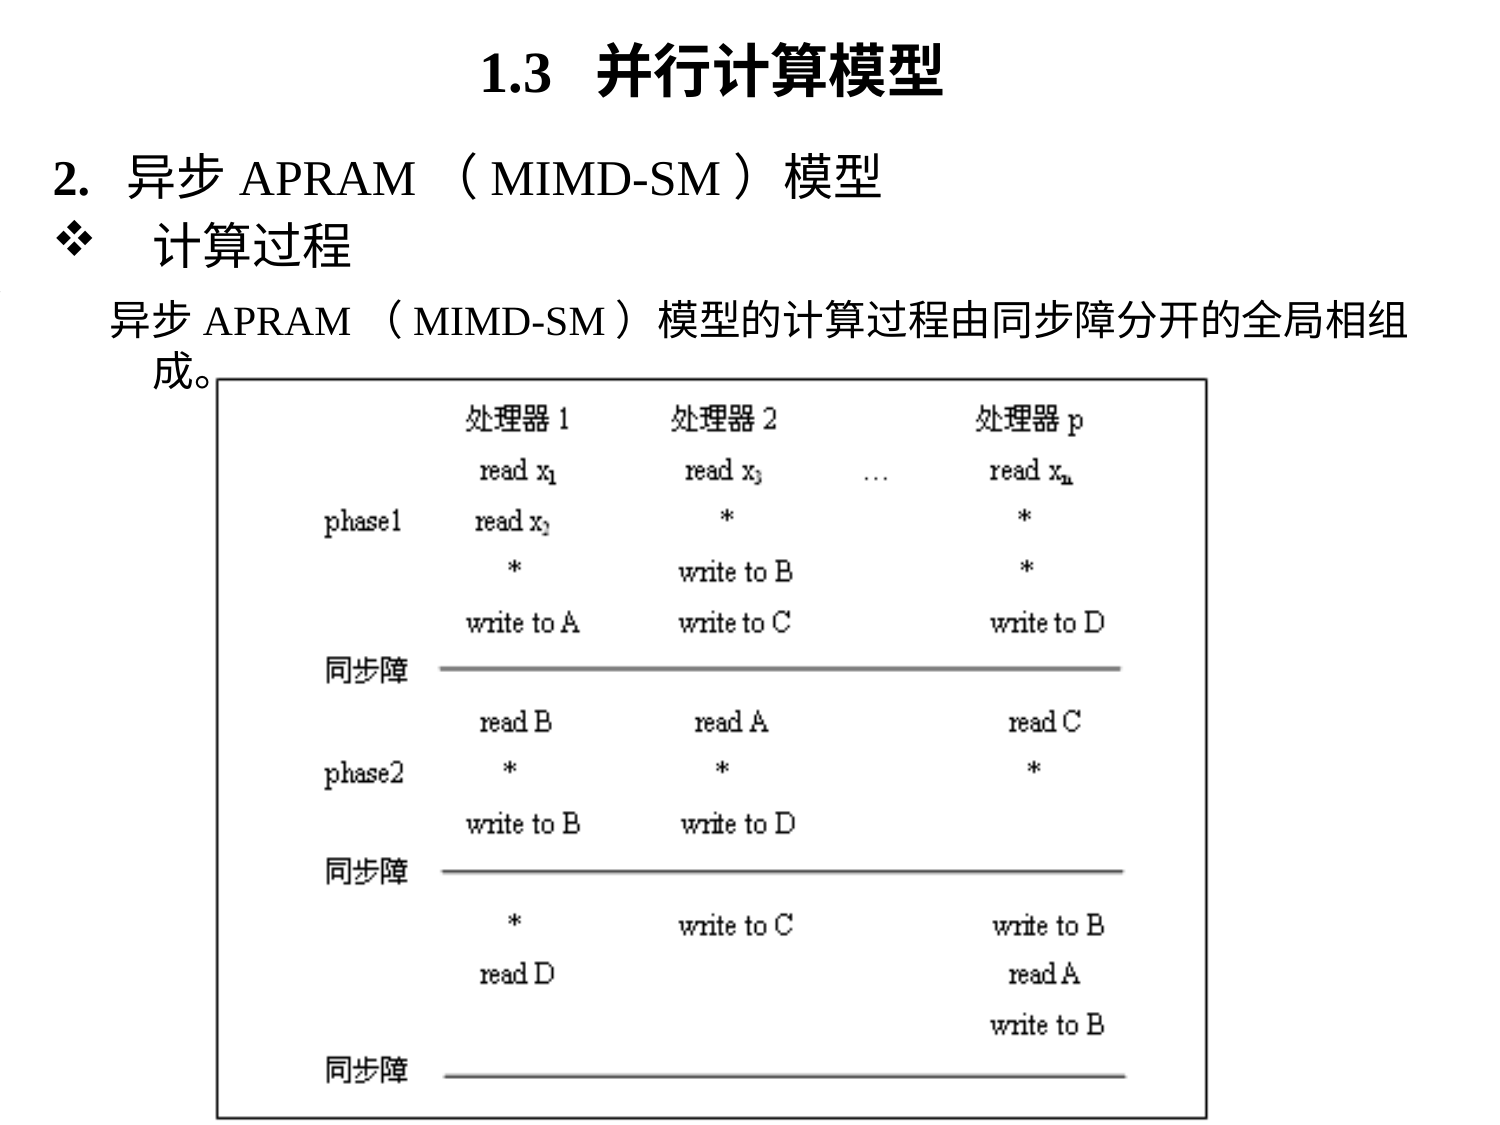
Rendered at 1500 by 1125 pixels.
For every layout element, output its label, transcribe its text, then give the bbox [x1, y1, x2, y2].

title 1.3 并行计算模型 [74, 24, 1351, 113]
picture [212, 374, 1213, 1125]
list 2. 异步APRAM（MIMD-SM）模型 计算过程 异步APRAM（MIMD-SM）模型的计算过程由同步障分开的全局相组成。 [37, 137, 1451, 1026]
